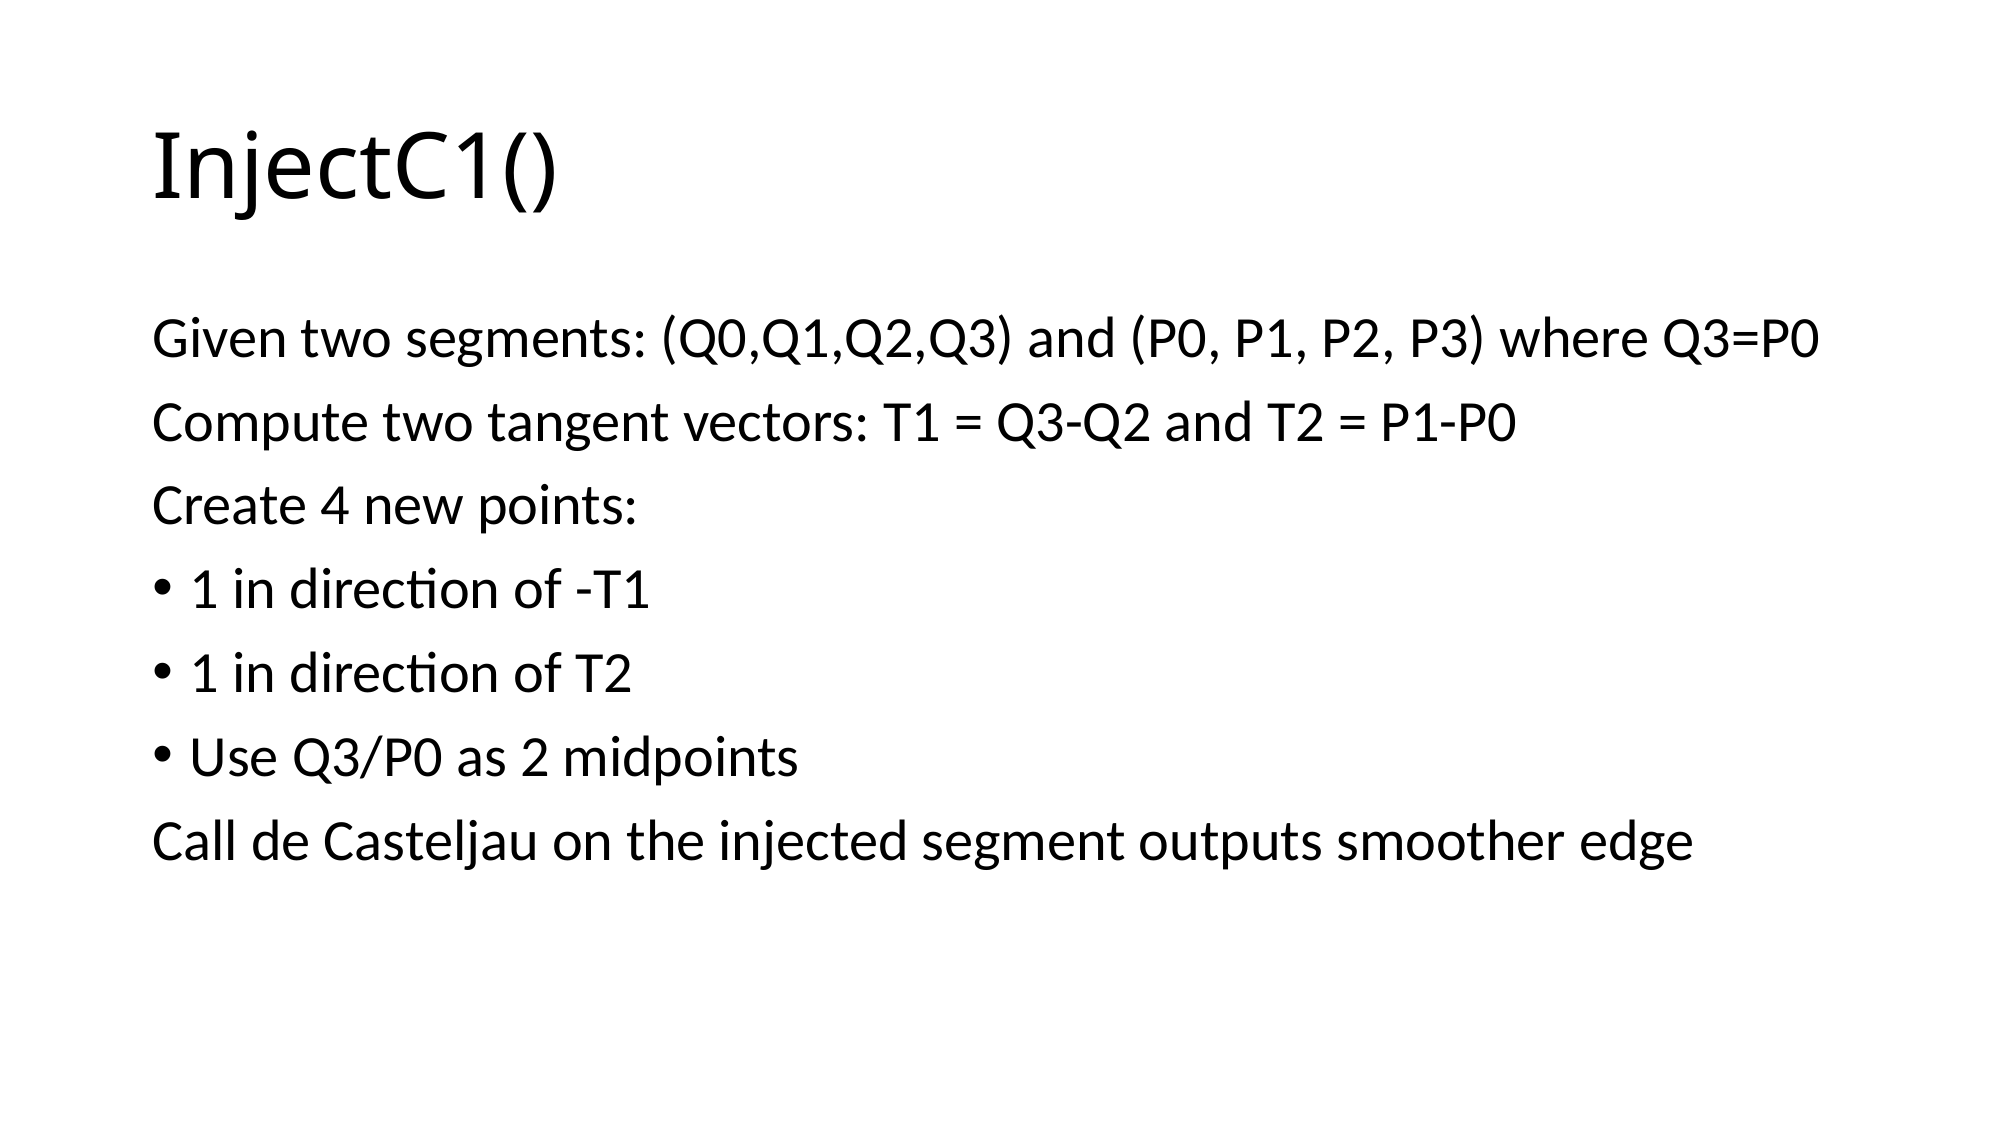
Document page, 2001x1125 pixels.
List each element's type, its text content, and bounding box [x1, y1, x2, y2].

title InjectC1() [137, 59, 1863, 278]
list Given two segments: (Q0,Q1,Q2,Q3) and (P0, P1, P2, P3) where Q3=P0 Compute two tangent vectors: T1 = Q3-Q2 and T2 = P1-P0 Create 4 new points: 1 in direction of -T1 1 in direction of T2 Use Q3/P0 as 2 midpoints Call de Casteljau on the injected segment outputs smoother edge [137, 299, 1863, 1014]
